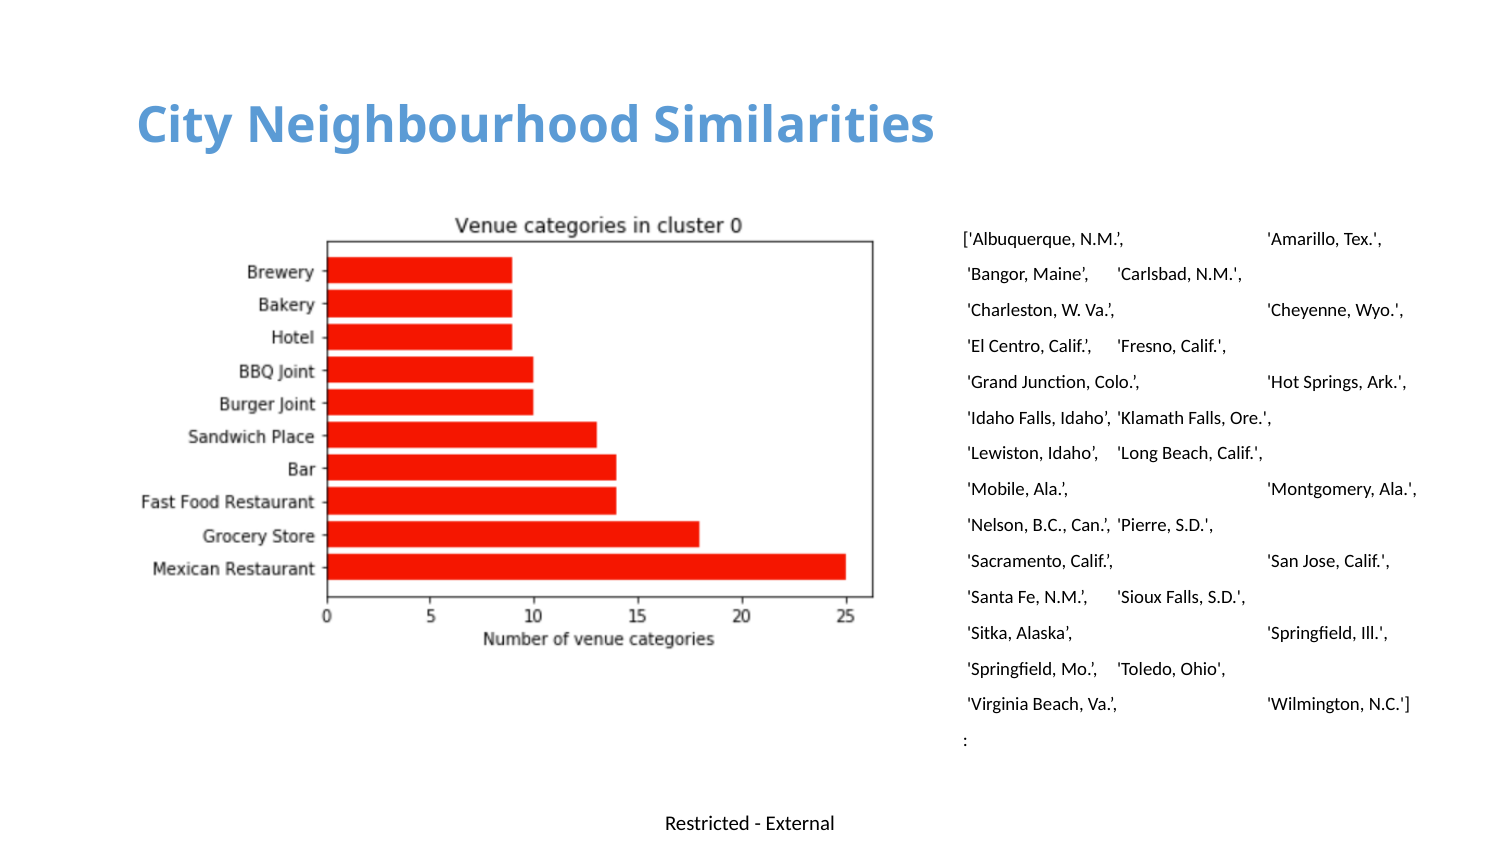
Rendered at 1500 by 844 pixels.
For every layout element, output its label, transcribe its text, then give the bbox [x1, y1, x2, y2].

picture [121, 205, 885, 656]
text_box City Neighbourhood Similarities [121, 92, 1248, 222]
text_box ['Albuquerque, N.M.’, 'Amarillo, Tex.', 'Bangor, Maine’, 'Carlsbad, N.M.', 'Charleston, W. Va.’, 'Cheyenne, Wyo.', 'El Centro, Calif.’, 'Fresno, Calif.', 'Grand Junction, Colo.’, 'Hot Springs, Ark.', 'Idaho Falls, Idaho’, 'Klamath Falls, Ore.', 'Lewiston, Idaho’, 'Long Beach, Calif.', 'Mobile, Ala.’, 'Montgomery, Ala.', 'Nelson, B.C., Can.’, 'Pierre, S.D.', 'Sacramento, Calif.’, 'San Jose, Calif.', 'Santa Fe, N.M.’, 'Sioux Falls, S.D.', 'Sitka, Alaska’, 'Springfield, Ill.', 'Springfield, Mo.’, 'Toledo, Ohio', 'Virginia Beach, Va.’, 'Wilmington, N.C.'] : [948, 221, 1462, 844]
